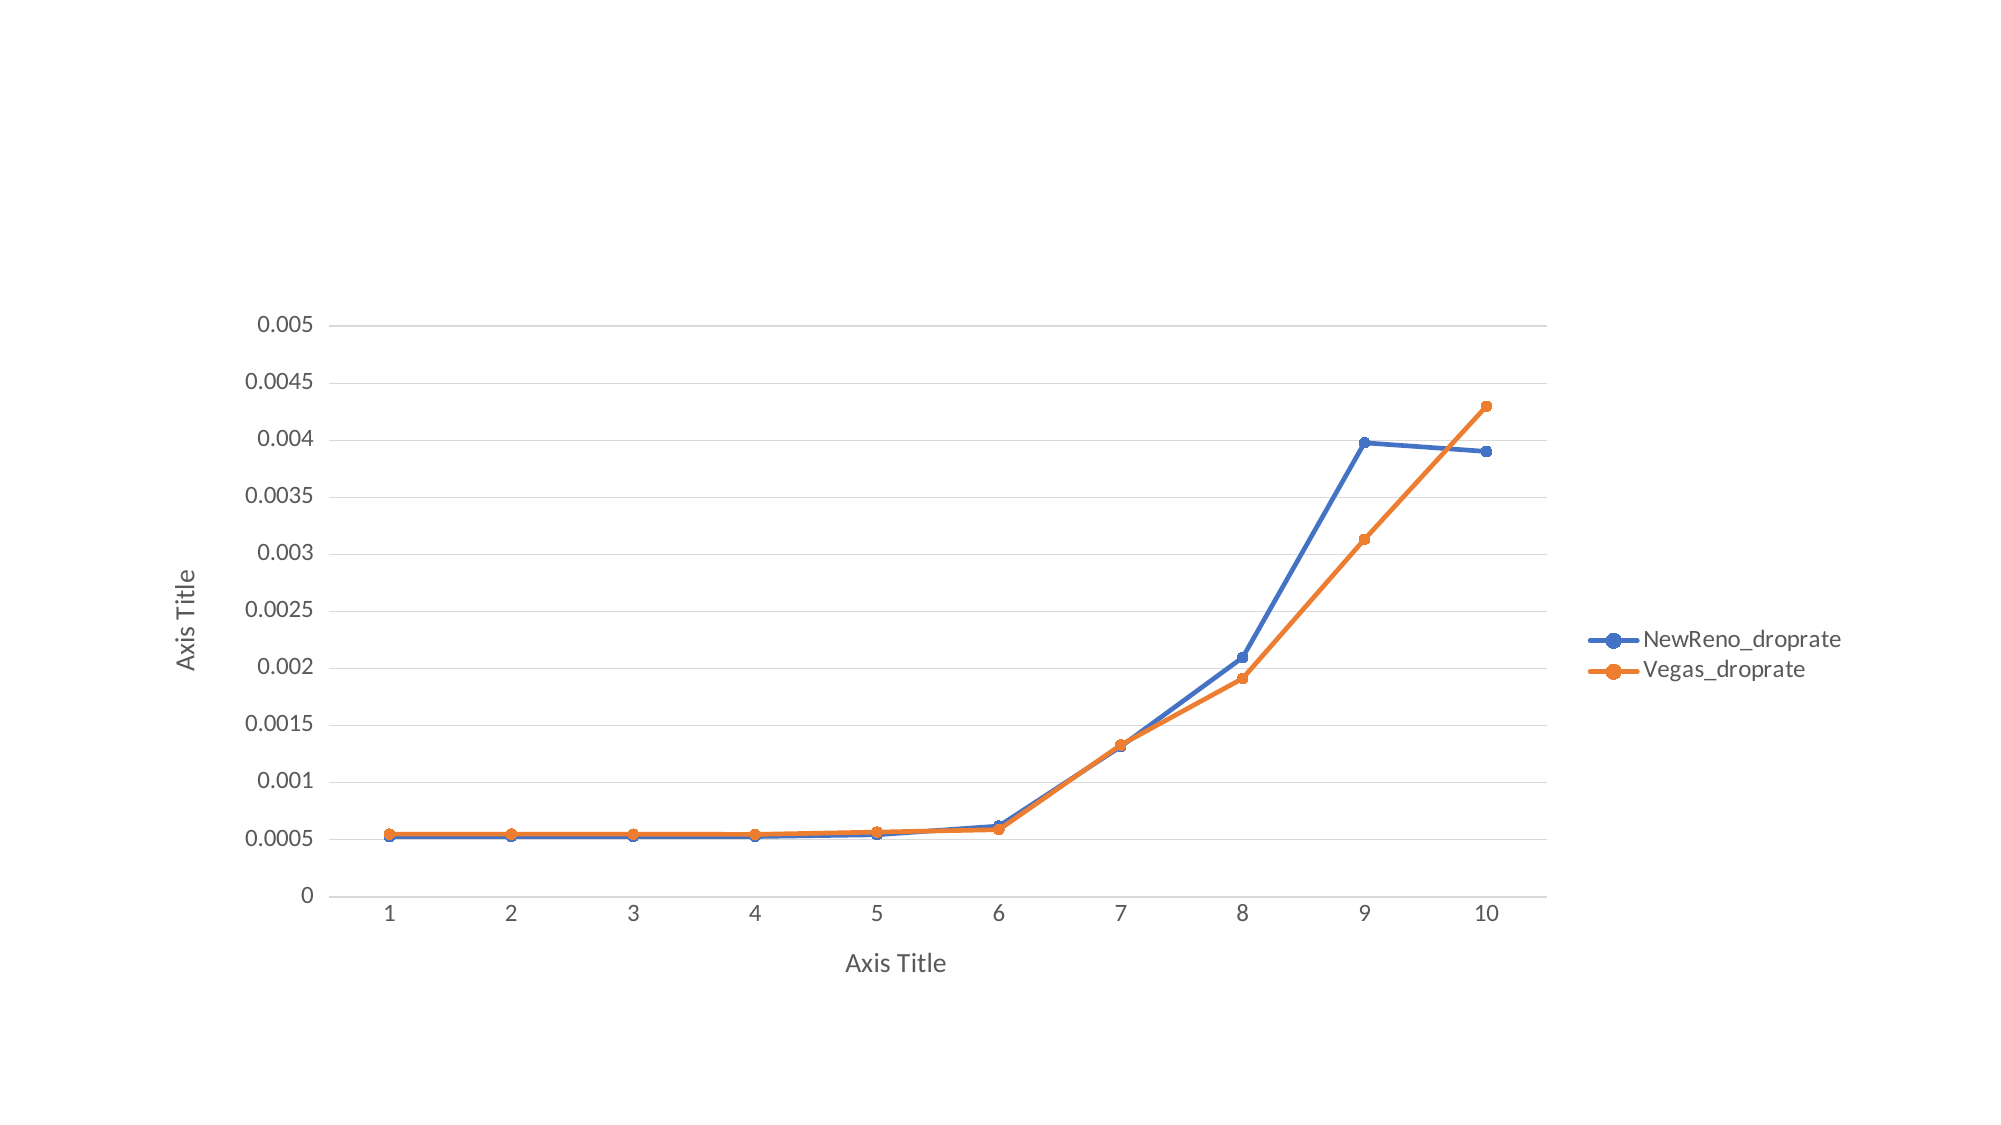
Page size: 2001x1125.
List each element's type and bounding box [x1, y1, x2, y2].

chart [137, 299, 1863, 1014]
